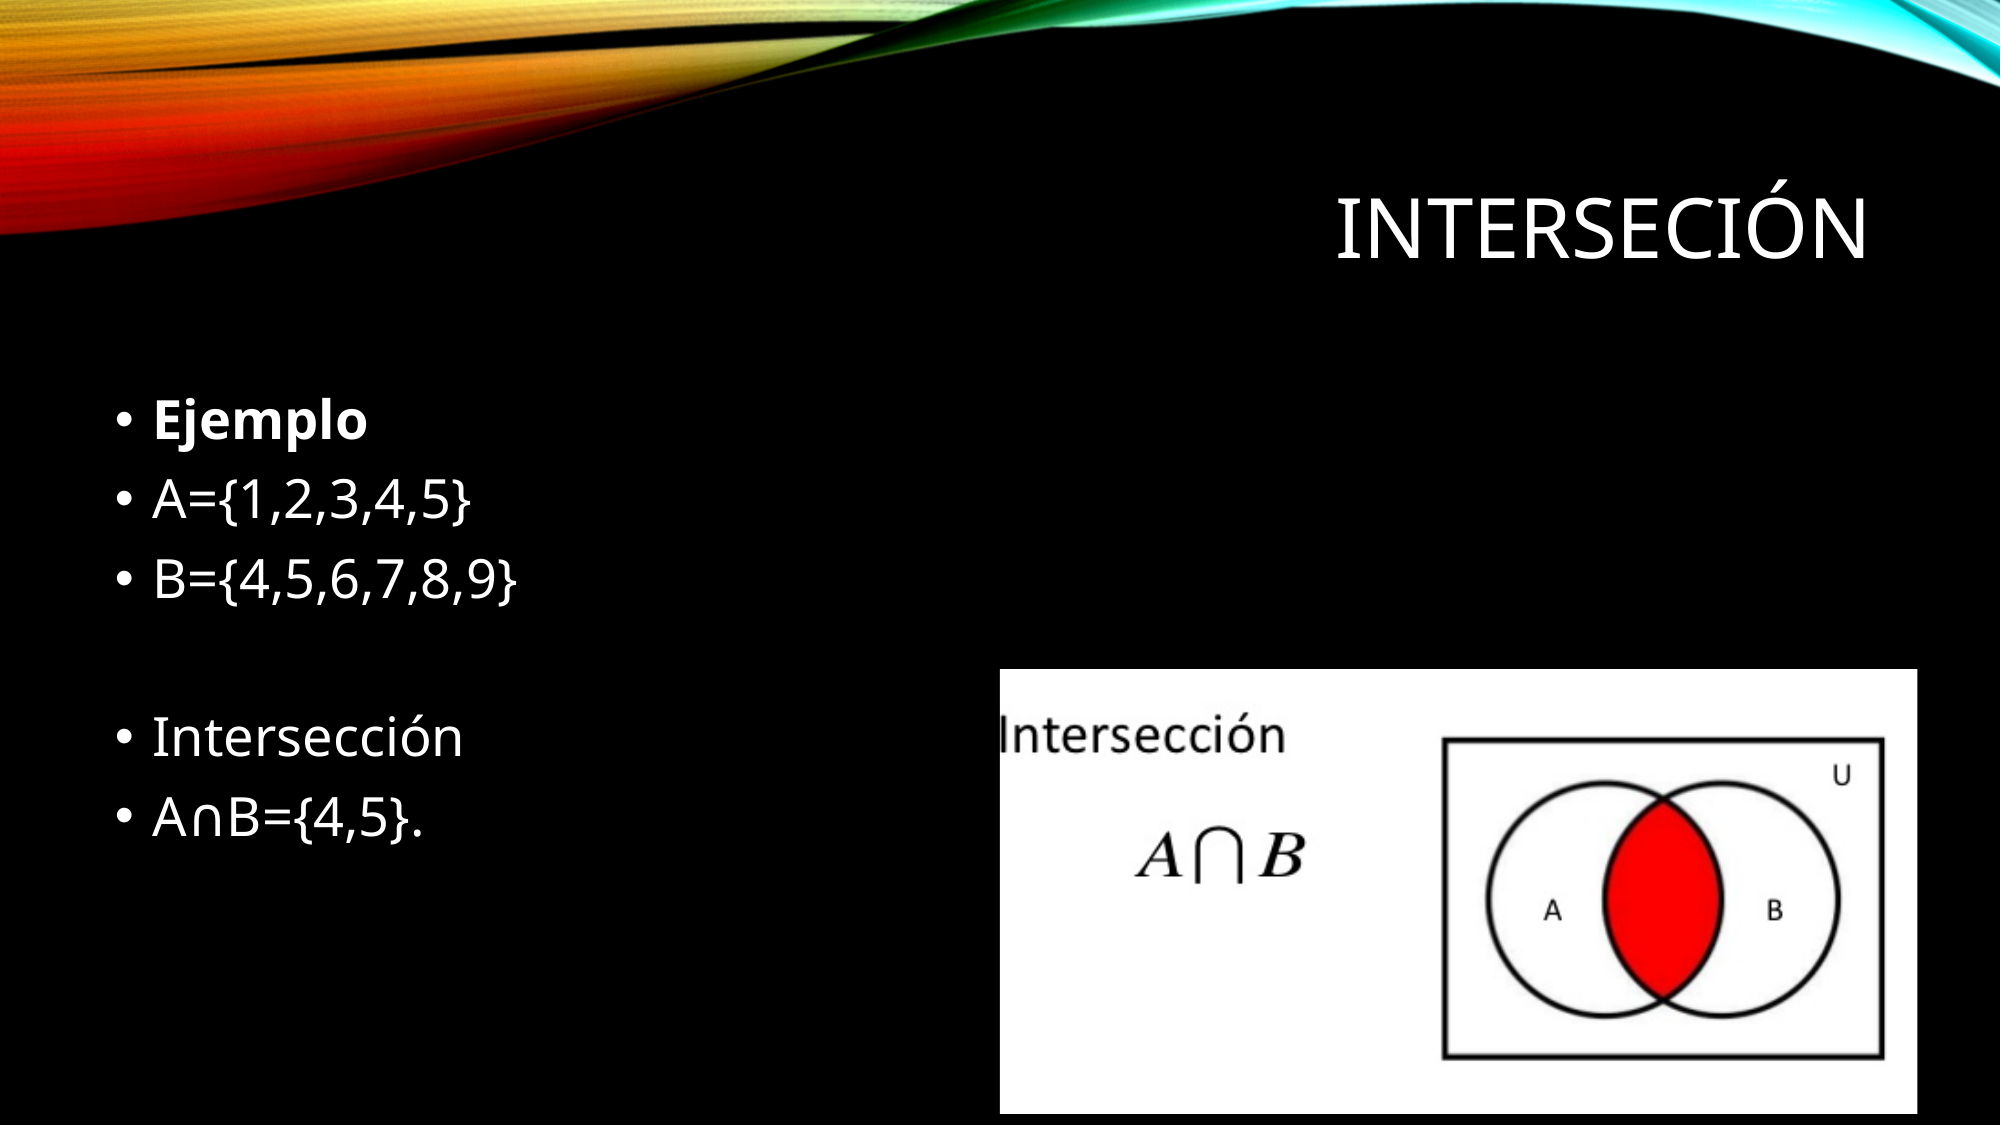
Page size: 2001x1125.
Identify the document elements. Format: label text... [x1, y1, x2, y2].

picture [0, 0, 2000, 237]
picture [999, 669, 1918, 1115]
list Ejemplo A={1,2,3,4,5} B={4,5,6,7,8,9} Intersección A∩B={4,5}. [99, 385, 1300, 884]
title interseción [474, 125, 1888, 338]
